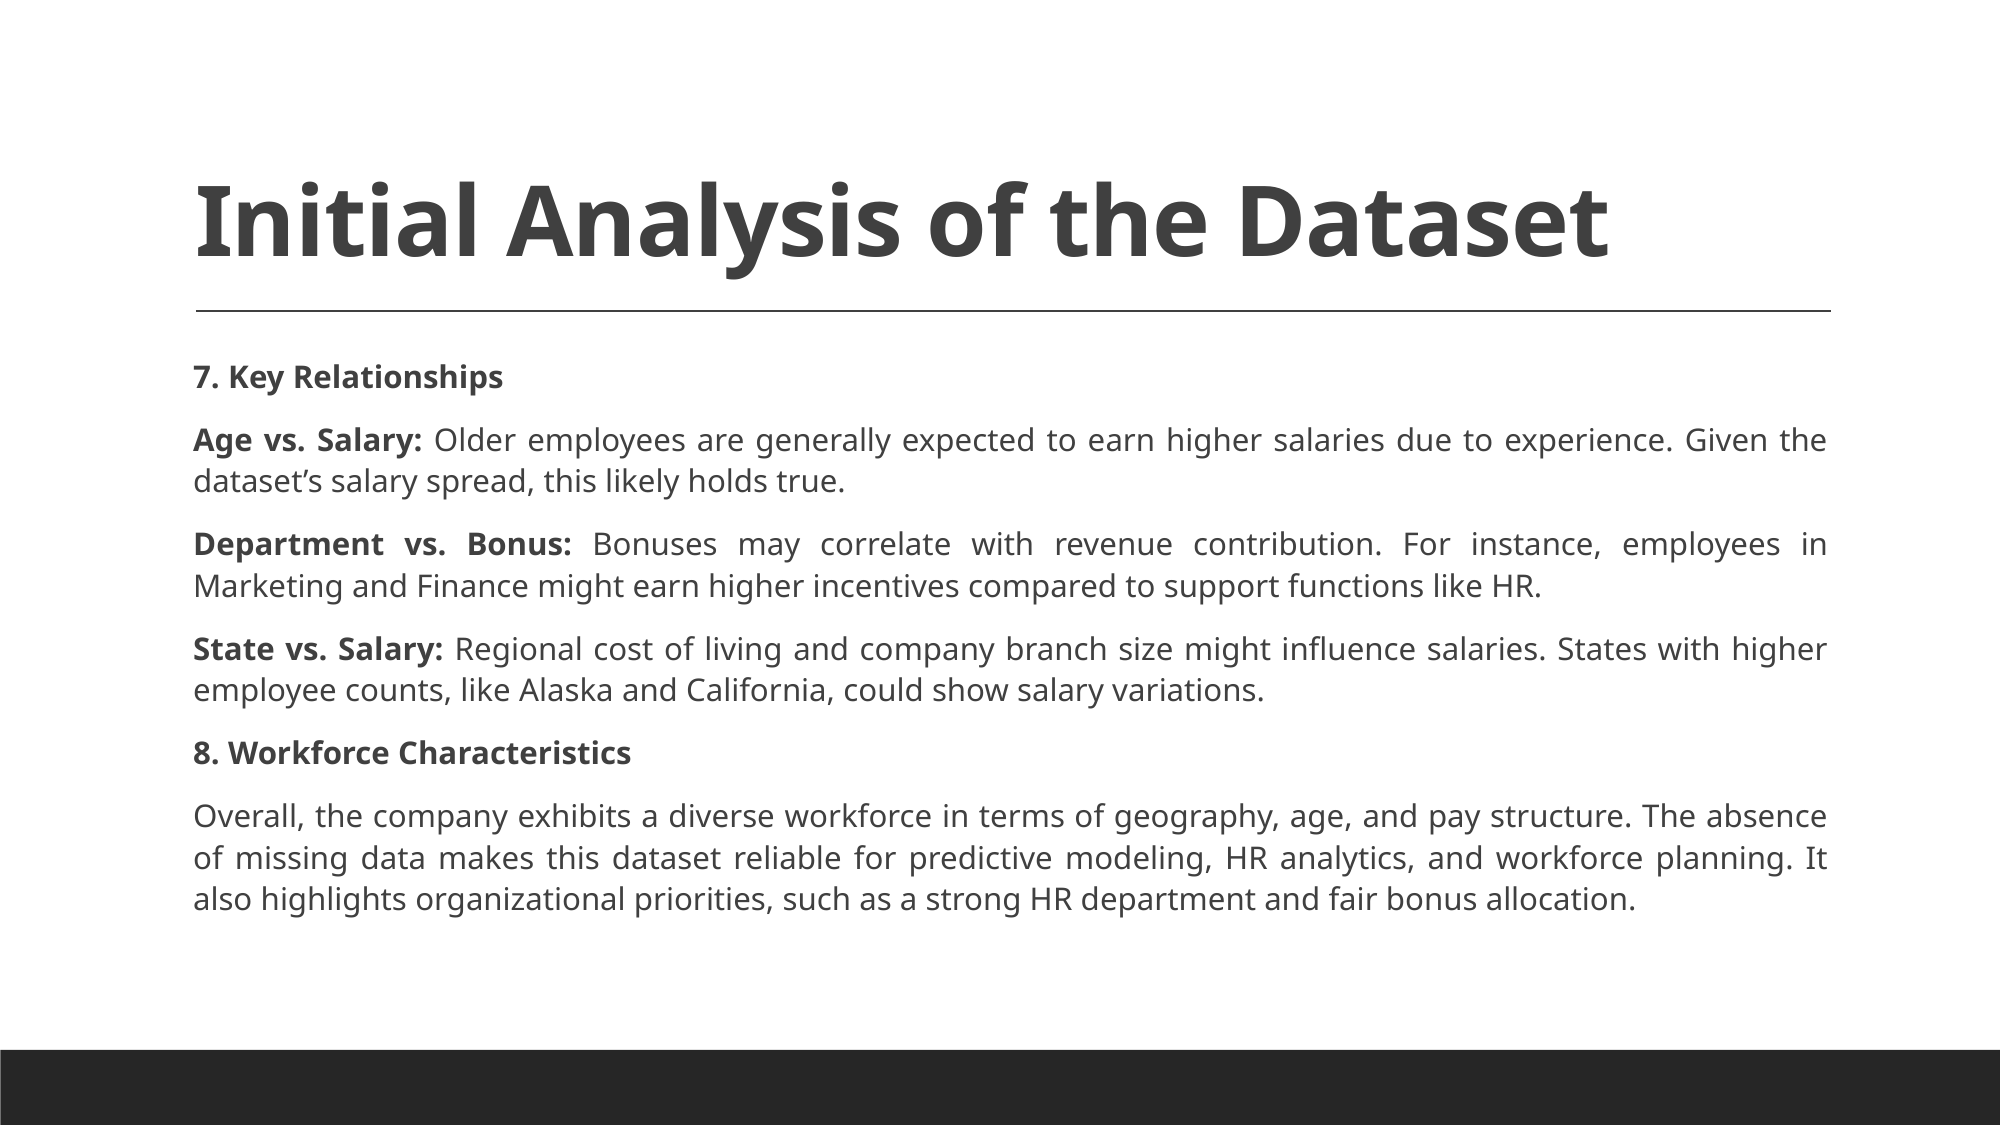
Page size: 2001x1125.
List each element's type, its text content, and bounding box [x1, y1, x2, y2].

list 7. Key Relationships Age vs. Salary: Older employees are generally expected to earn higher salaries due to experience. Given the dataset’s salary spread, this likely holds true. Department vs. Bonus: Bonuses may correlate with revenue contribution. For instance, employees in Marketing and Finance might earn higher incentives compared to support functions like HR. State vs. Salary: Regional cost of living and company branch size might influence salaries. States with higher employee counts, like Alaska and California, could show salary variations. 8. Workforce Characteristics Overall, the company exhibits a diverse workforce in terms of geography, age, and pay structure. The absence of missing data makes this dataset reliable for predictive modeling, HR analytics, and workforce planning. It also highlights organizational priorities, such as a strong HR department and fair bonus allocation. [180, 345, 1830, 963]
title Initial Analysis of the Dataset [180, 47, 1830, 285]
